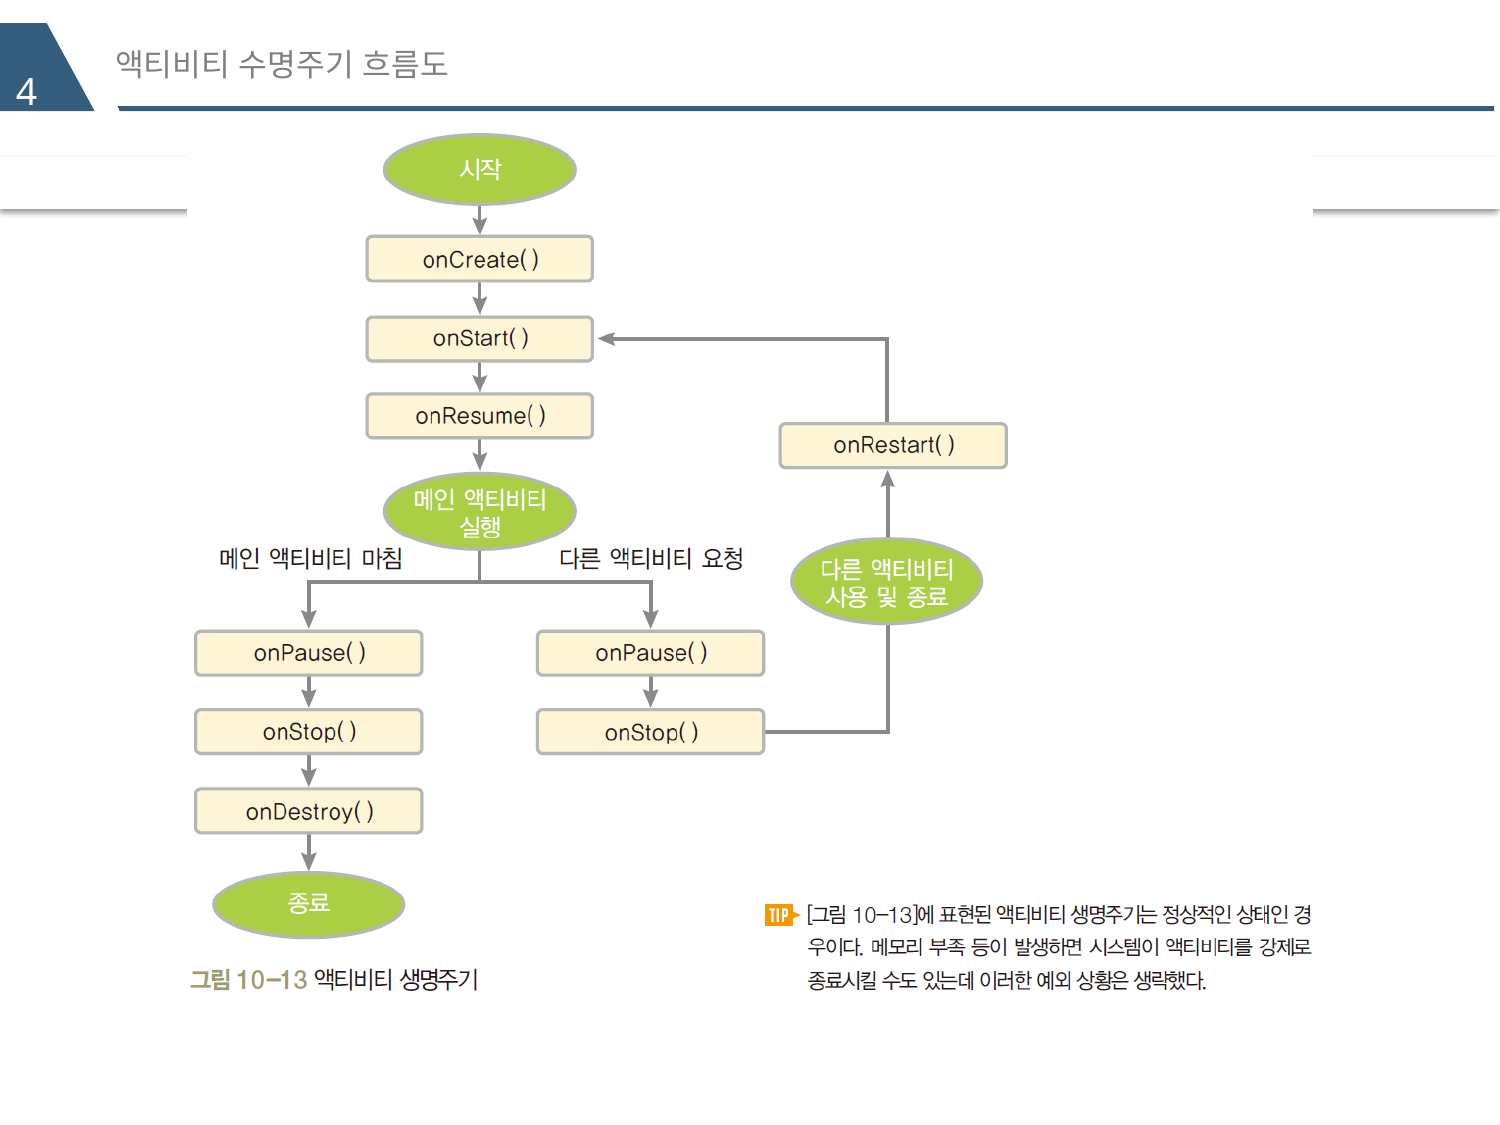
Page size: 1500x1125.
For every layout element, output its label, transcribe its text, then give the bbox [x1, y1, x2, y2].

title 액티비티 수명주기 흐름도 [100, 37, 1438, 90]
text_box [0, 0, 1500, 75]
slide_number 4 [1, 60, 89, 101]
picture [186, 130, 1314, 995]
